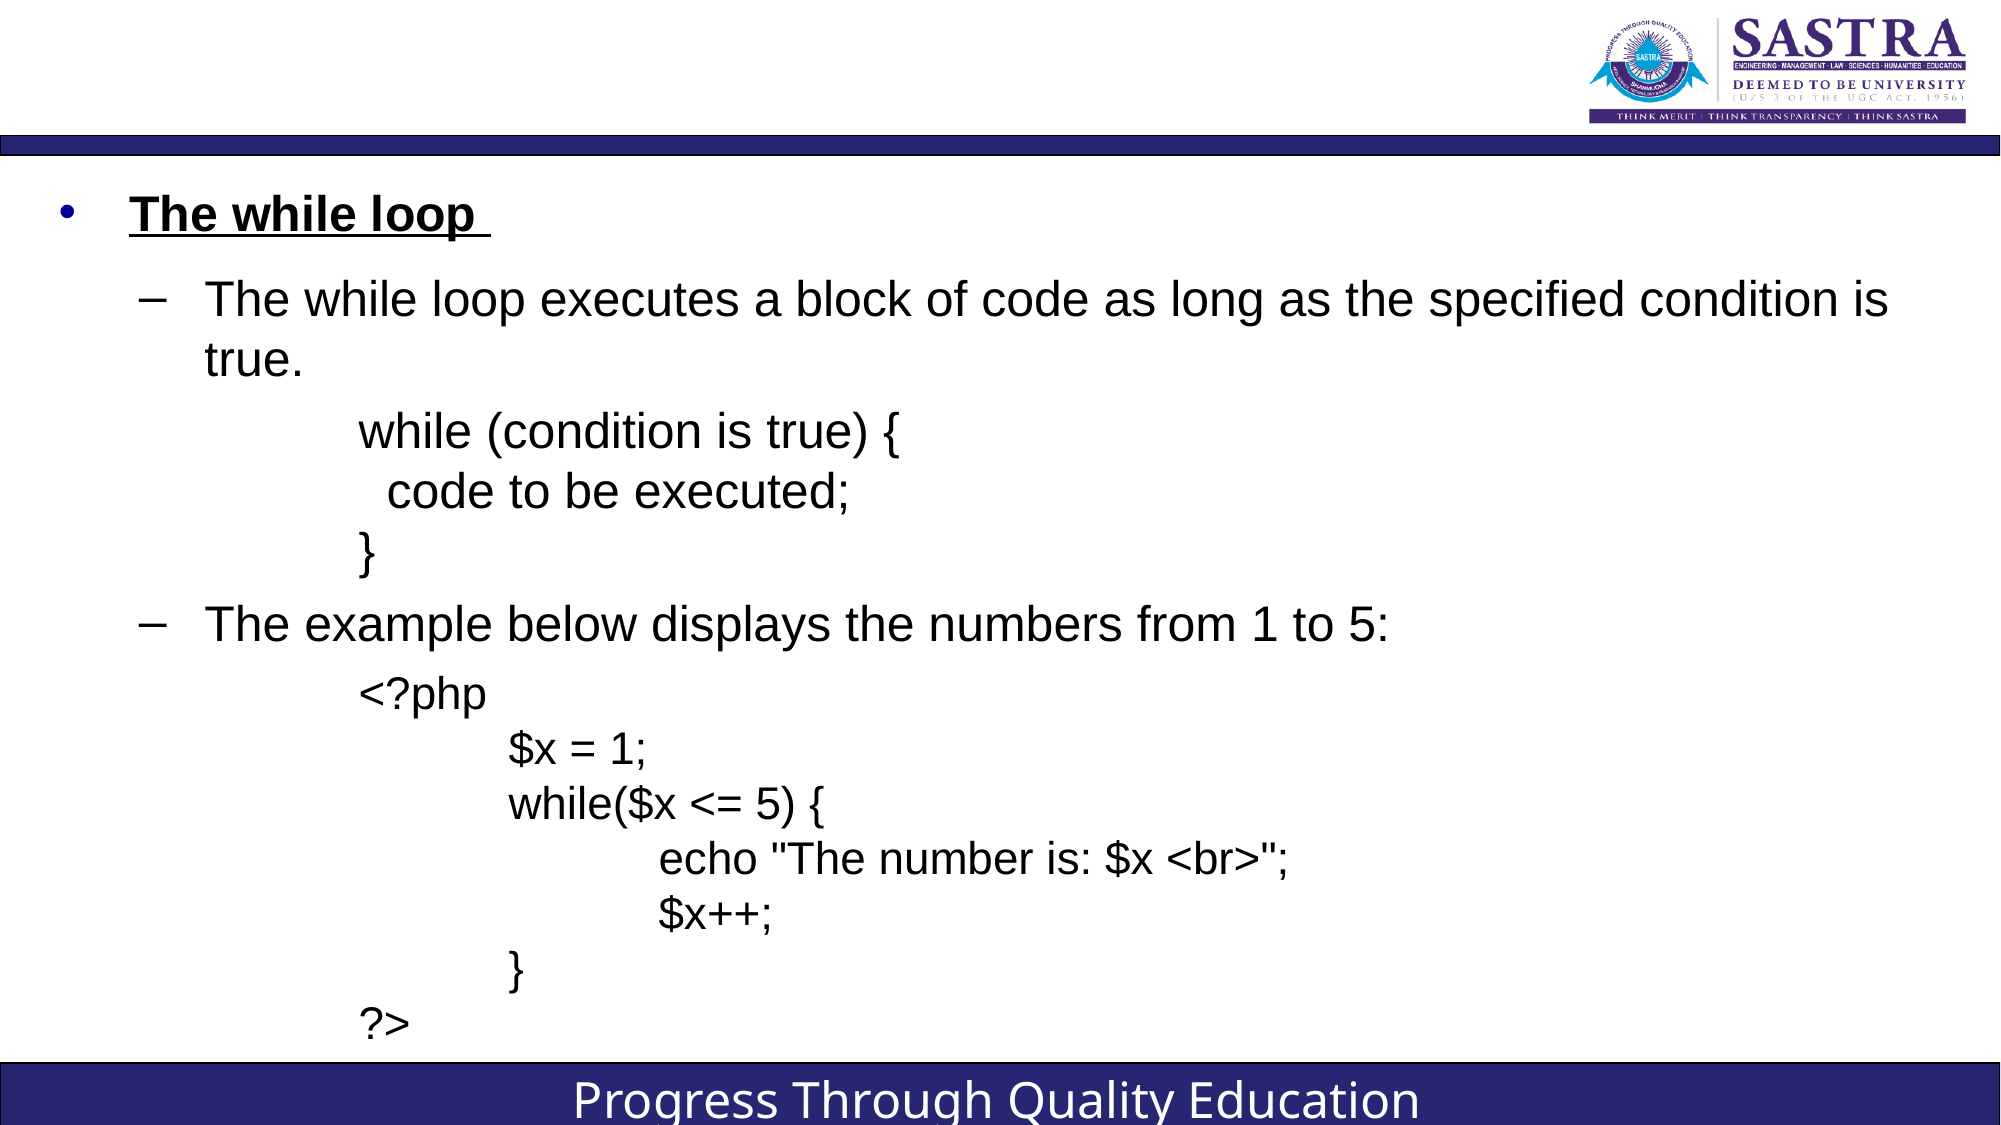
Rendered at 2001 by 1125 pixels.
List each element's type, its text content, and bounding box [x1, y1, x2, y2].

picture [1566, 10, 1989, 130]
list The while loop The while loop executes a block of code as long as the specified condition is true. while (condition is true) { code to be executed; } The example below displays the numbers from 1 to 5: <?php $x = 1; while($x <= 5) { echo "The number is: $x <br>"; $x++; } ?> [37, 172, 1969, 1047]
